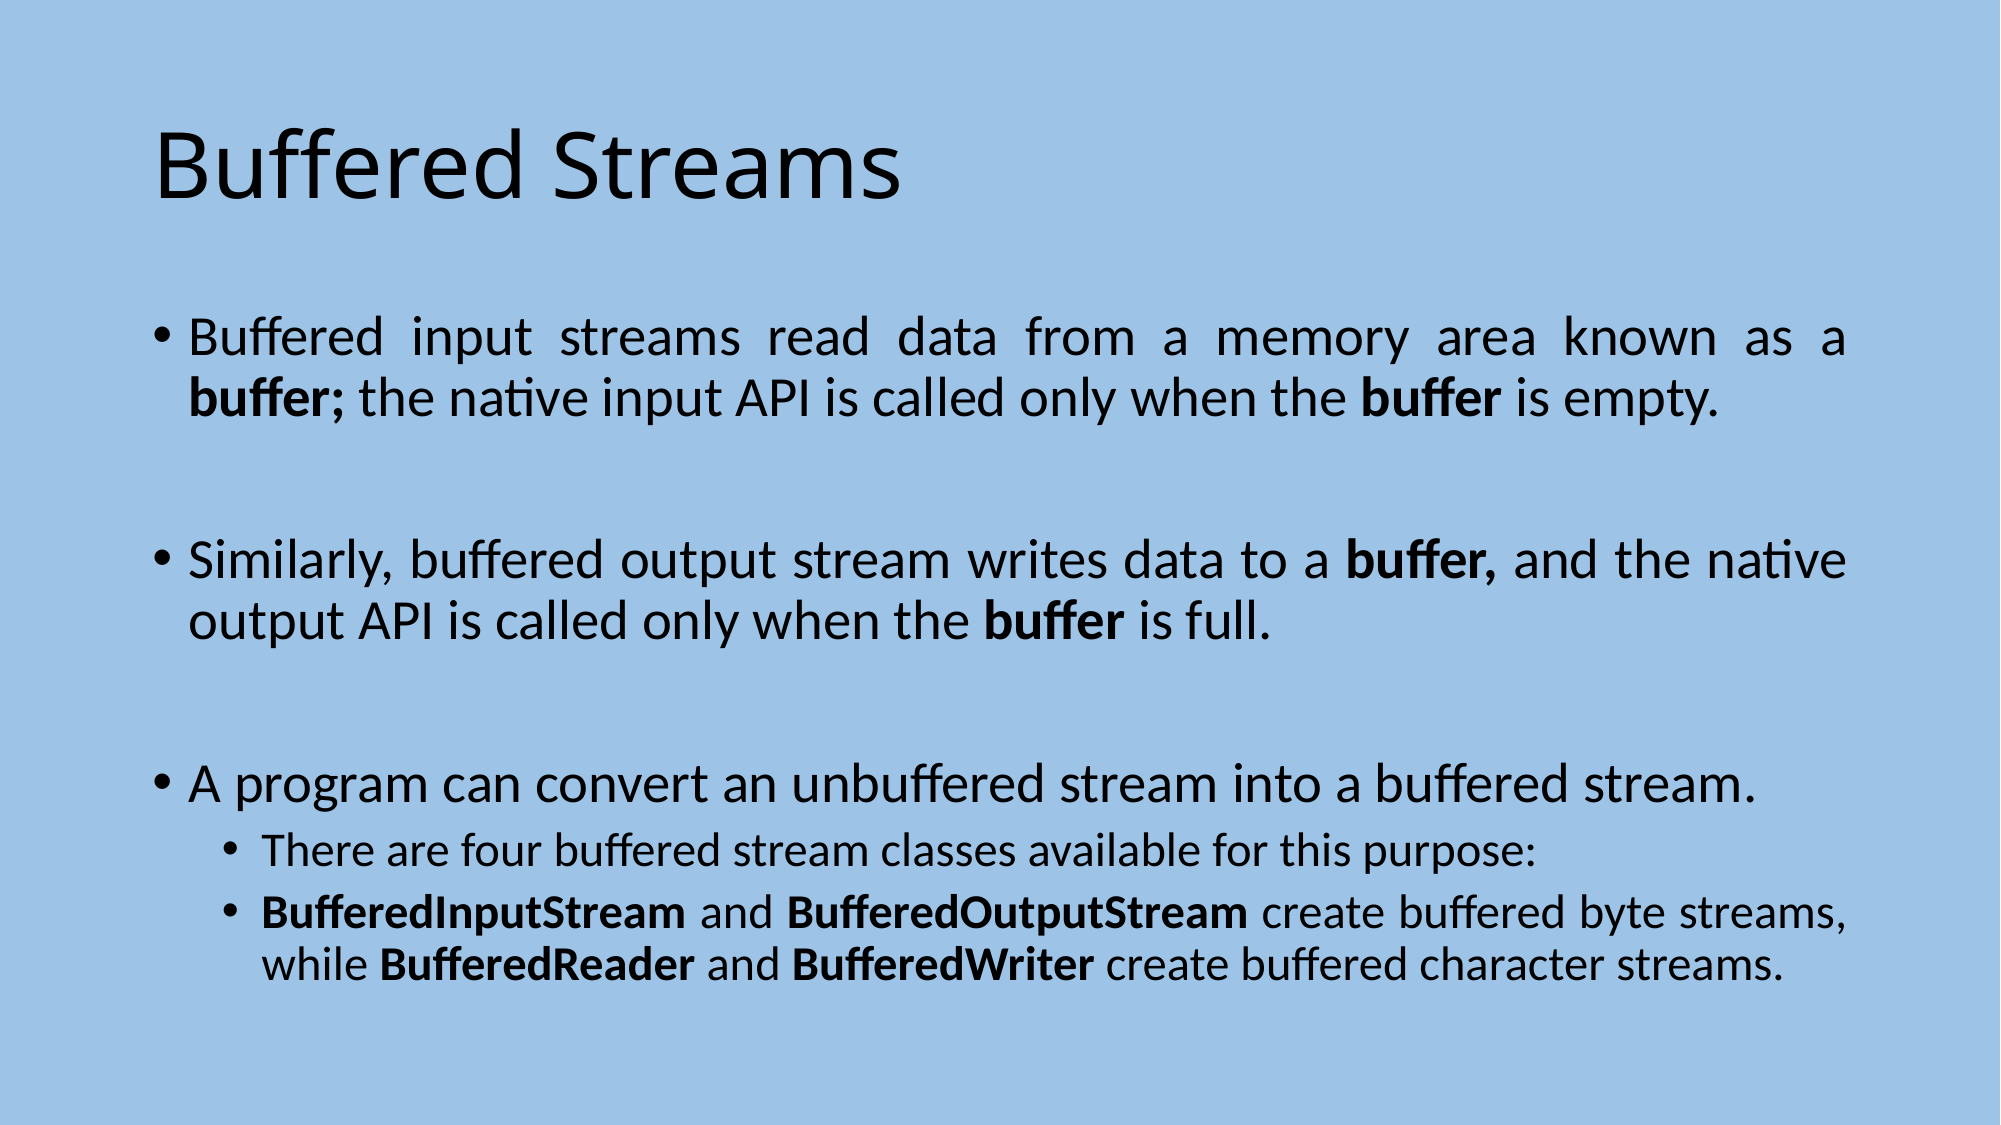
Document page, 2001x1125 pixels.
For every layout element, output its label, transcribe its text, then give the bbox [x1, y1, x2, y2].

list Buffered input streams read data from a memory area known as a buffer; the native input API is called only when the buffer is empty. Similarly, buffered output stream writes data to a buffer, and the native output API is called only when the buffer is full. A program can convert an unbuffered stream into a buffered stream. There are four buffered stream classes available for this purpose: BufferedInputStream and BufferedOutputStream create buffered byte streams, while BufferedReader and BufferedWriter create buffered character streams. [137, 299, 1863, 1014]
title Buffered Streams [137, 59, 1863, 278]
